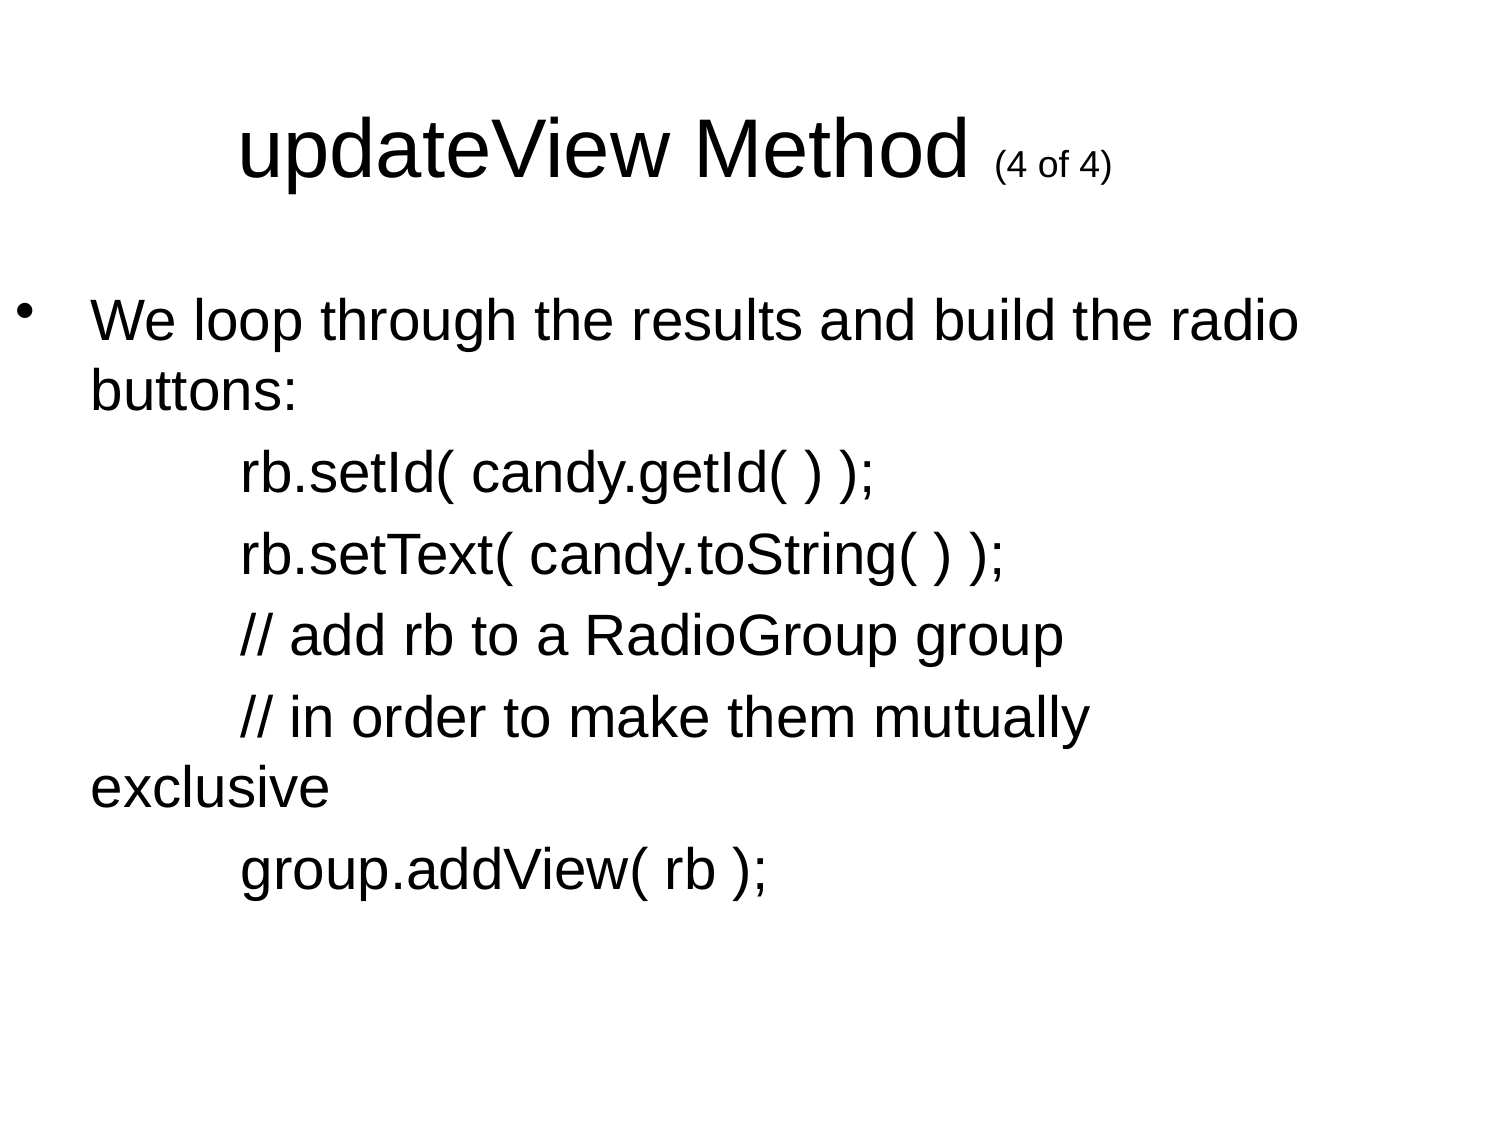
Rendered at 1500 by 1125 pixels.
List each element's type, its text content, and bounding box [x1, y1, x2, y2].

title updateView Method (4 of 4) [0, 50, 1350, 238]
list We loop through the results and build the radio buttons: rb.setId( candy.getId( ) ); rb.setText( candy.toString( ) ); // add rb to a RadioGroup group // in order to make them mutually exclusive group.addView( rb ); [0, 275, 1350, 950]
